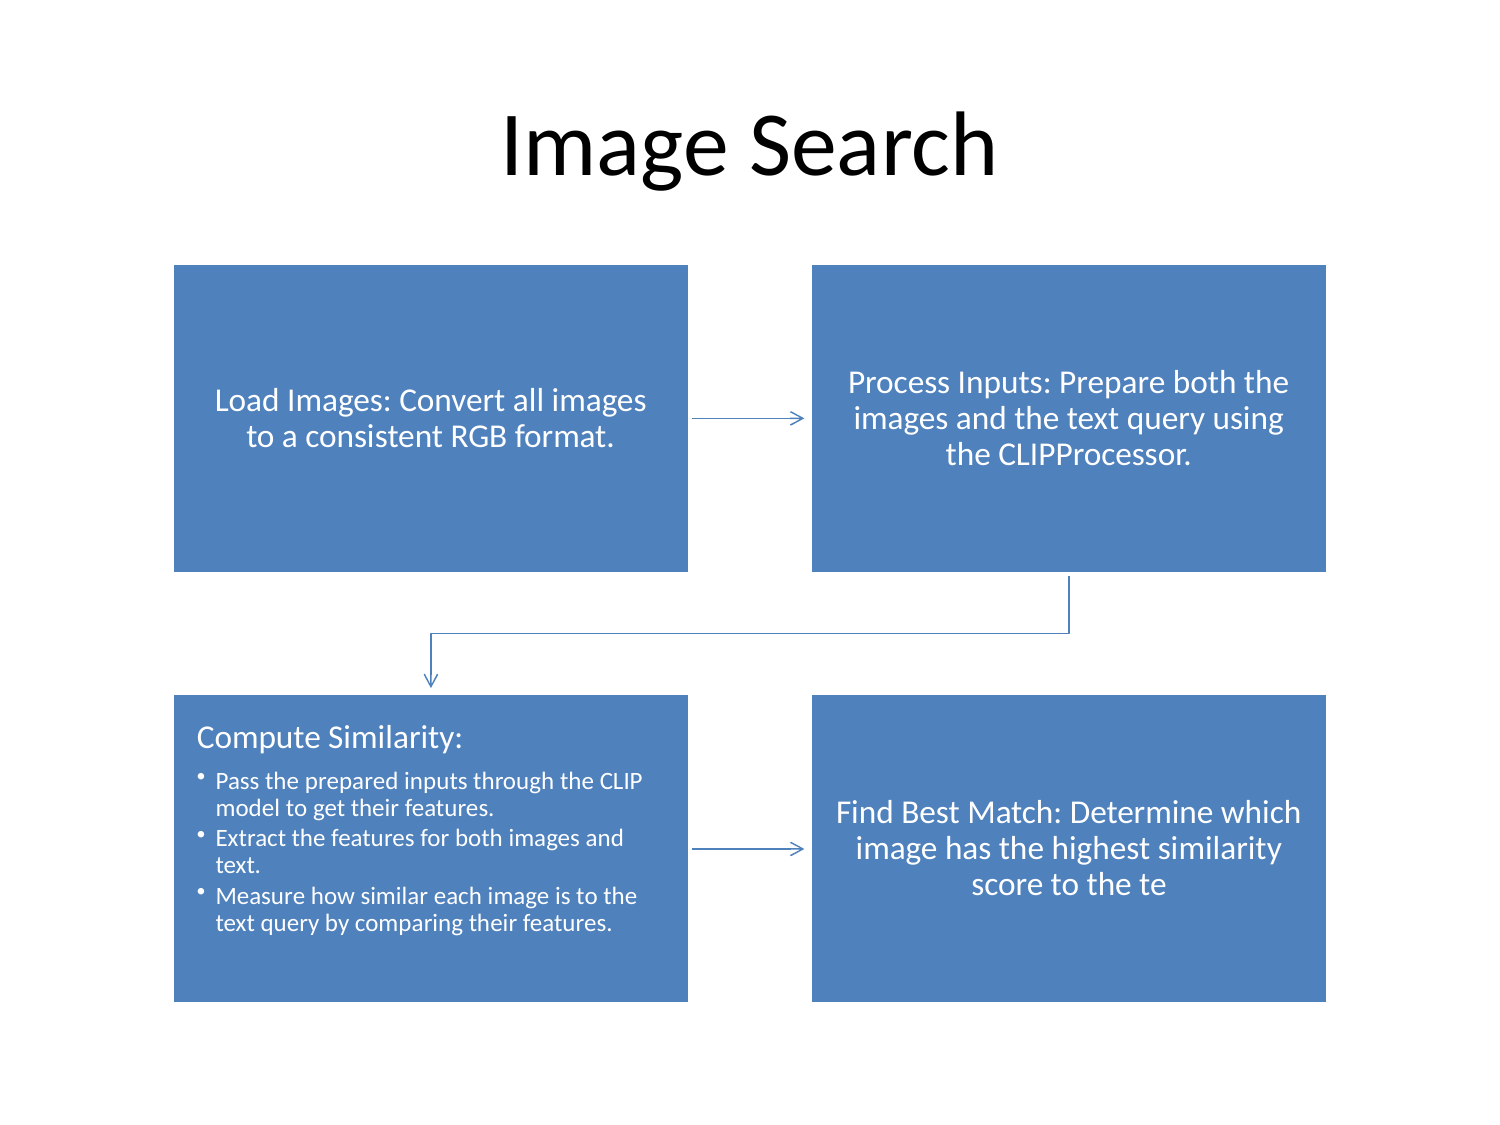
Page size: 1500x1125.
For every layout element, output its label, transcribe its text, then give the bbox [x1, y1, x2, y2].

title Image Search [75, 45, 1425, 233]
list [74, 262, 1426, 1006]
